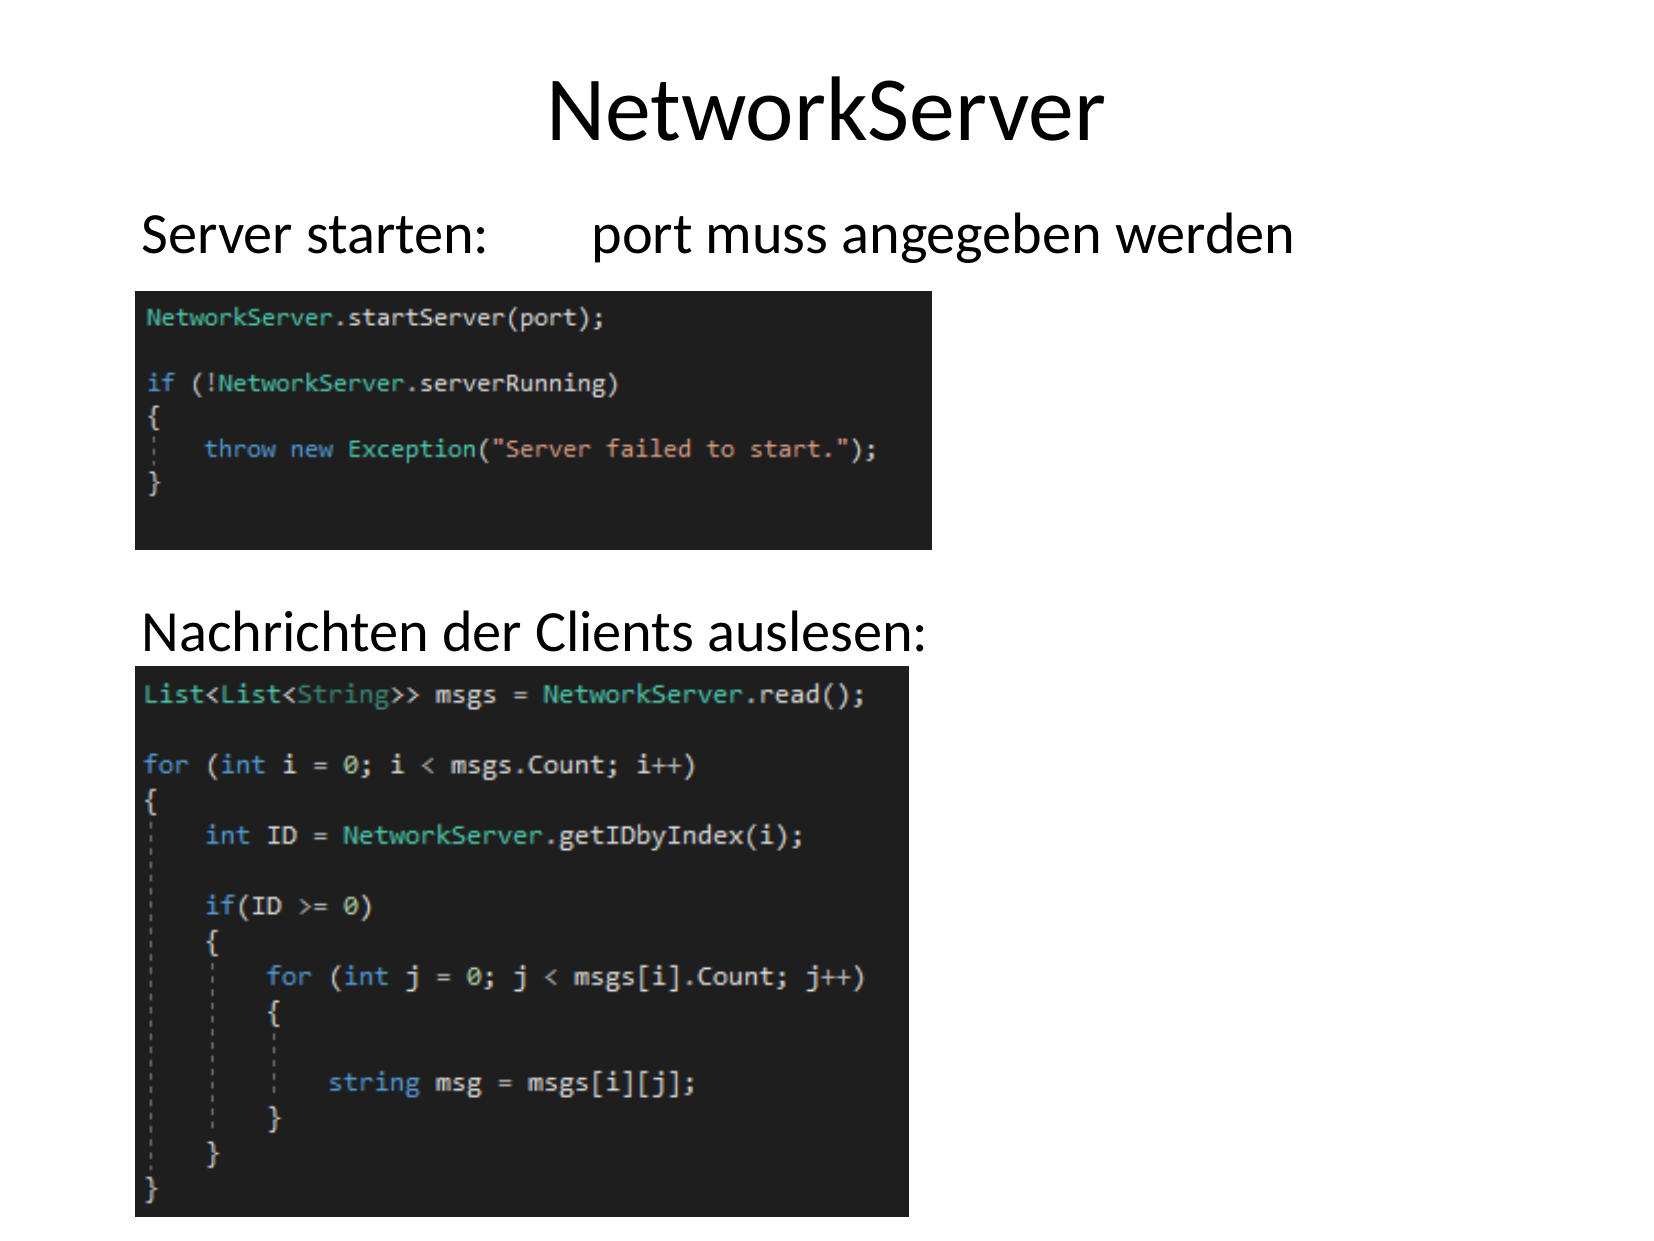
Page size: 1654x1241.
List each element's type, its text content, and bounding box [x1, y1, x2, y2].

picture [135, 666, 910, 1217]
picture [135, 291, 932, 550]
list Server starten: port muss angegeben werden Nachrichten der Clients auslesen: [70, 194, 1559, 1211]
title NetworkServer [82, 0, 1571, 207]
